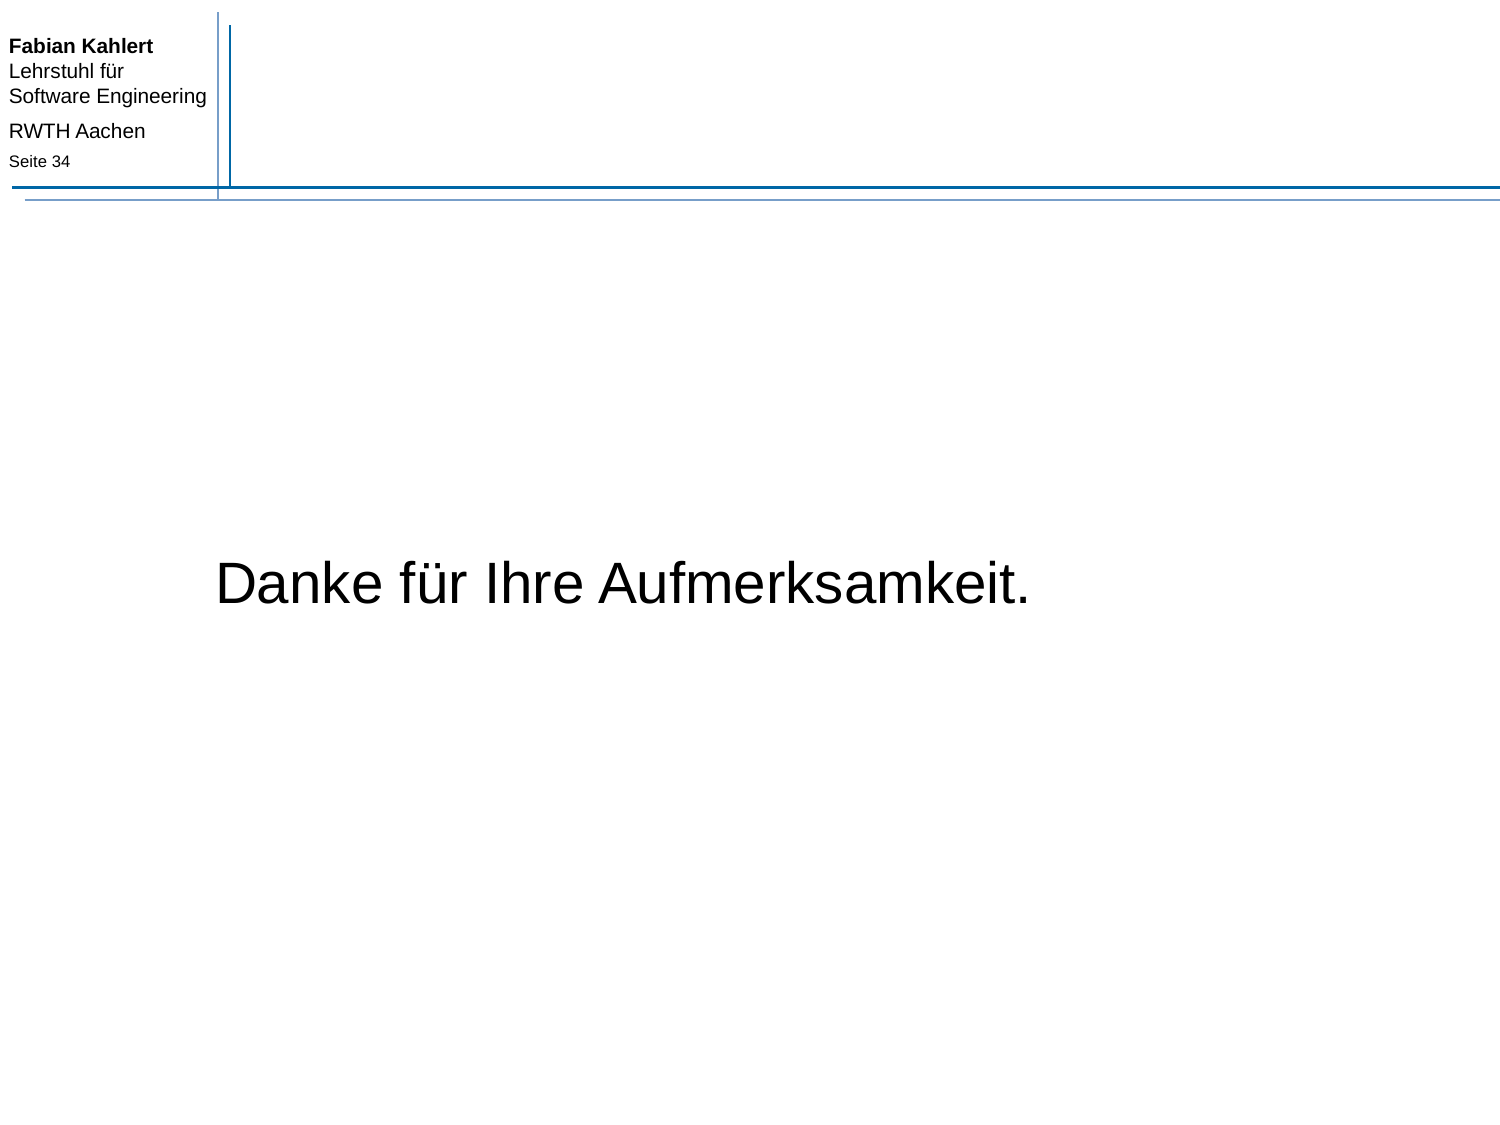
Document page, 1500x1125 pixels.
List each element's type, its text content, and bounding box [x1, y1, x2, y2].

text_box Danke für Ihre Aufmerksamkeit. [200, 537, 1179, 623]
